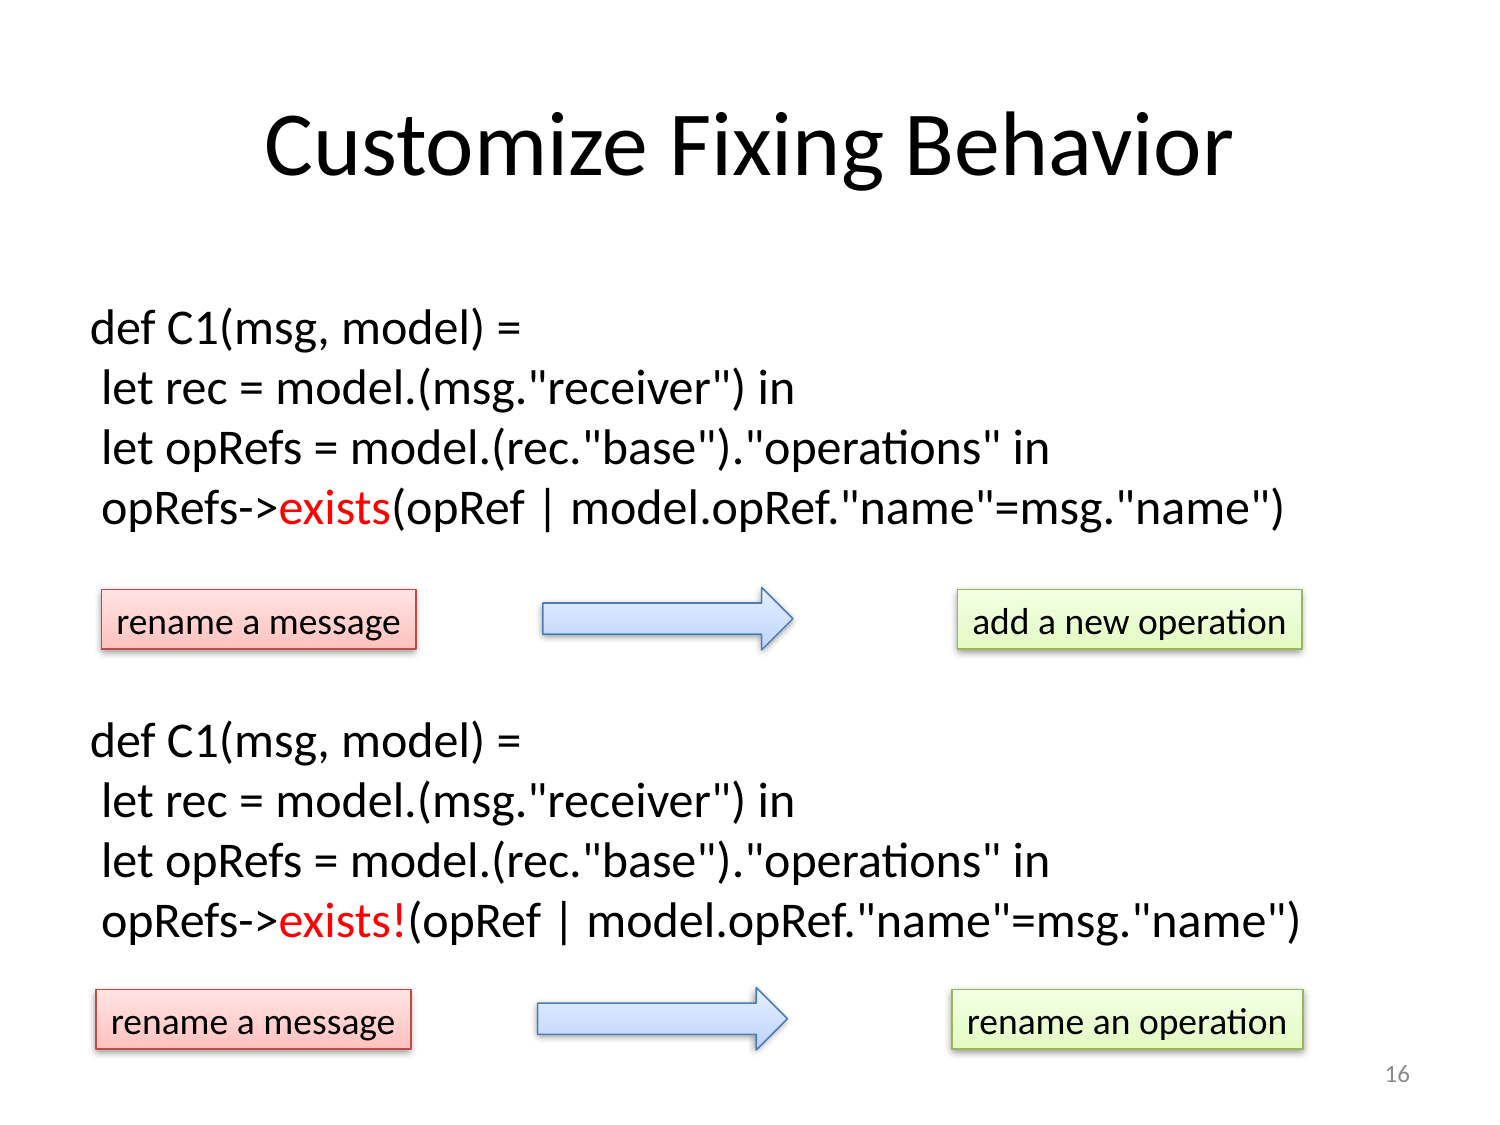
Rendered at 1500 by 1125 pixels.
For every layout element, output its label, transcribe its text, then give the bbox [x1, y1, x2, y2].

text_box [542, 586, 794, 651]
text_box rename a message [101, 589, 417, 650]
title Customize Fixing Behavior [75, 45, 1425, 233]
text_box def C1(msg, model) = let rec = model.(msg."receiver") in let opRefs = model.(rec."base")."operations" in opRefs->exists(opRef | model.opRef."name"=msg."name") [75, 287, 1388, 543]
text_box [536, 986, 789, 1051]
text_box add a new operation [957, 589, 1303, 650]
text_box rename a message [95, 989, 412, 1050]
text_box def C1(msg, model) = let rec = model.(msg."receiver") in let opRefs = model.(rec."base")."operations" in opRefs->exists!(opRef | model.opRef."name"=msg."name") [75, 699, 1388, 955]
text_box rename an operation [951, 989, 1304, 1050]
slide_number 16 [1074, 1042, 1425, 1103]
